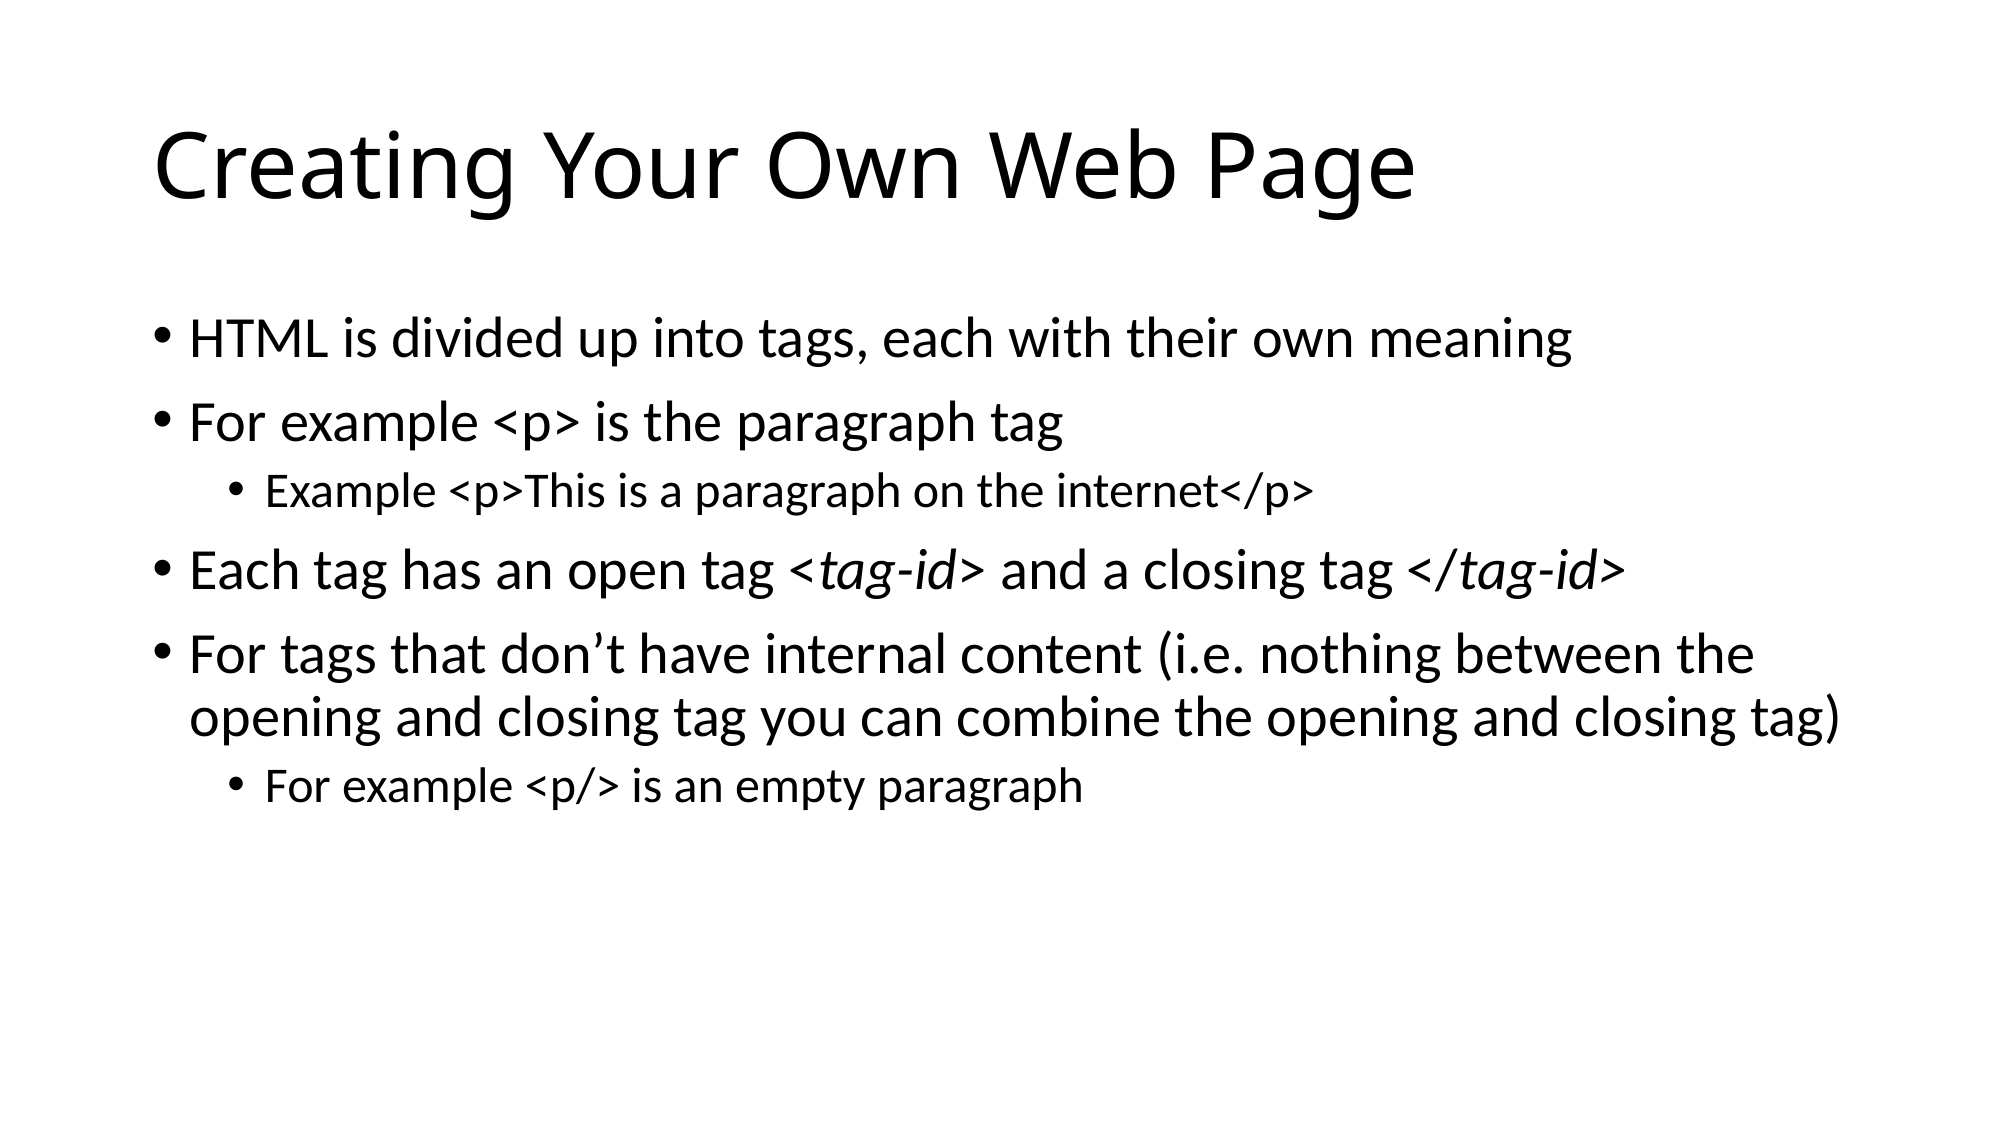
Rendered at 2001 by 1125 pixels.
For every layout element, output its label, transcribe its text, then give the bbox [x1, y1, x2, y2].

list HTML is divided up into tags, each with their own meaning For example <p> is the paragraph tag Example <p>This is a paragraph on the internet</p> Each tag has an open tag <tag-id> and a closing tag </tag-id> For tags that don’t have internal content (i.e. nothing between the opening and closing tag you can combine the opening and closing tag) For example <p/> is an empty paragraph [137, 299, 1863, 1014]
title Creating Your Own Web Page [137, 59, 1863, 278]
